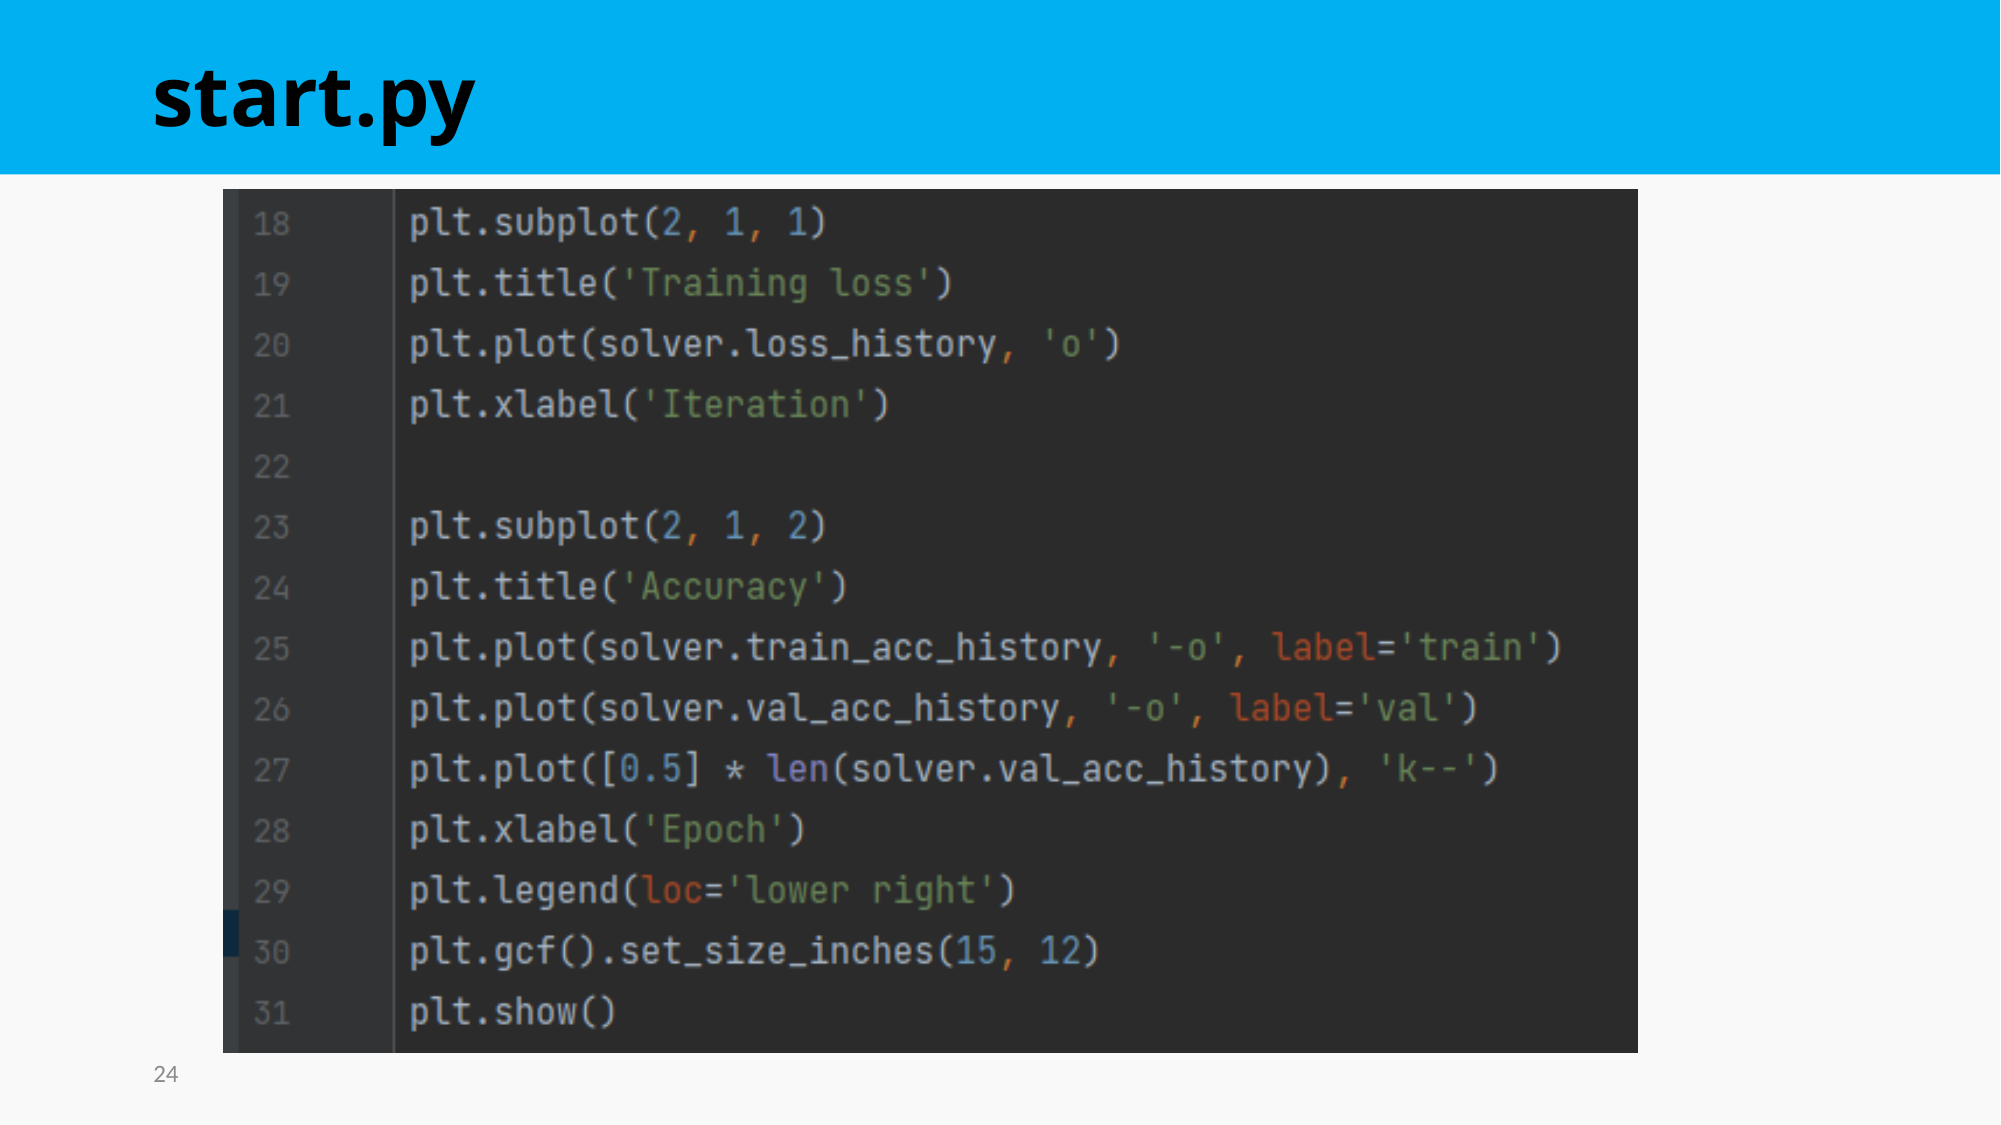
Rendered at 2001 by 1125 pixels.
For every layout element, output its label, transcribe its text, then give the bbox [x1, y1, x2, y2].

title start.py [137, 27, 1863, 172]
picture [223, 189, 1638, 1053]
